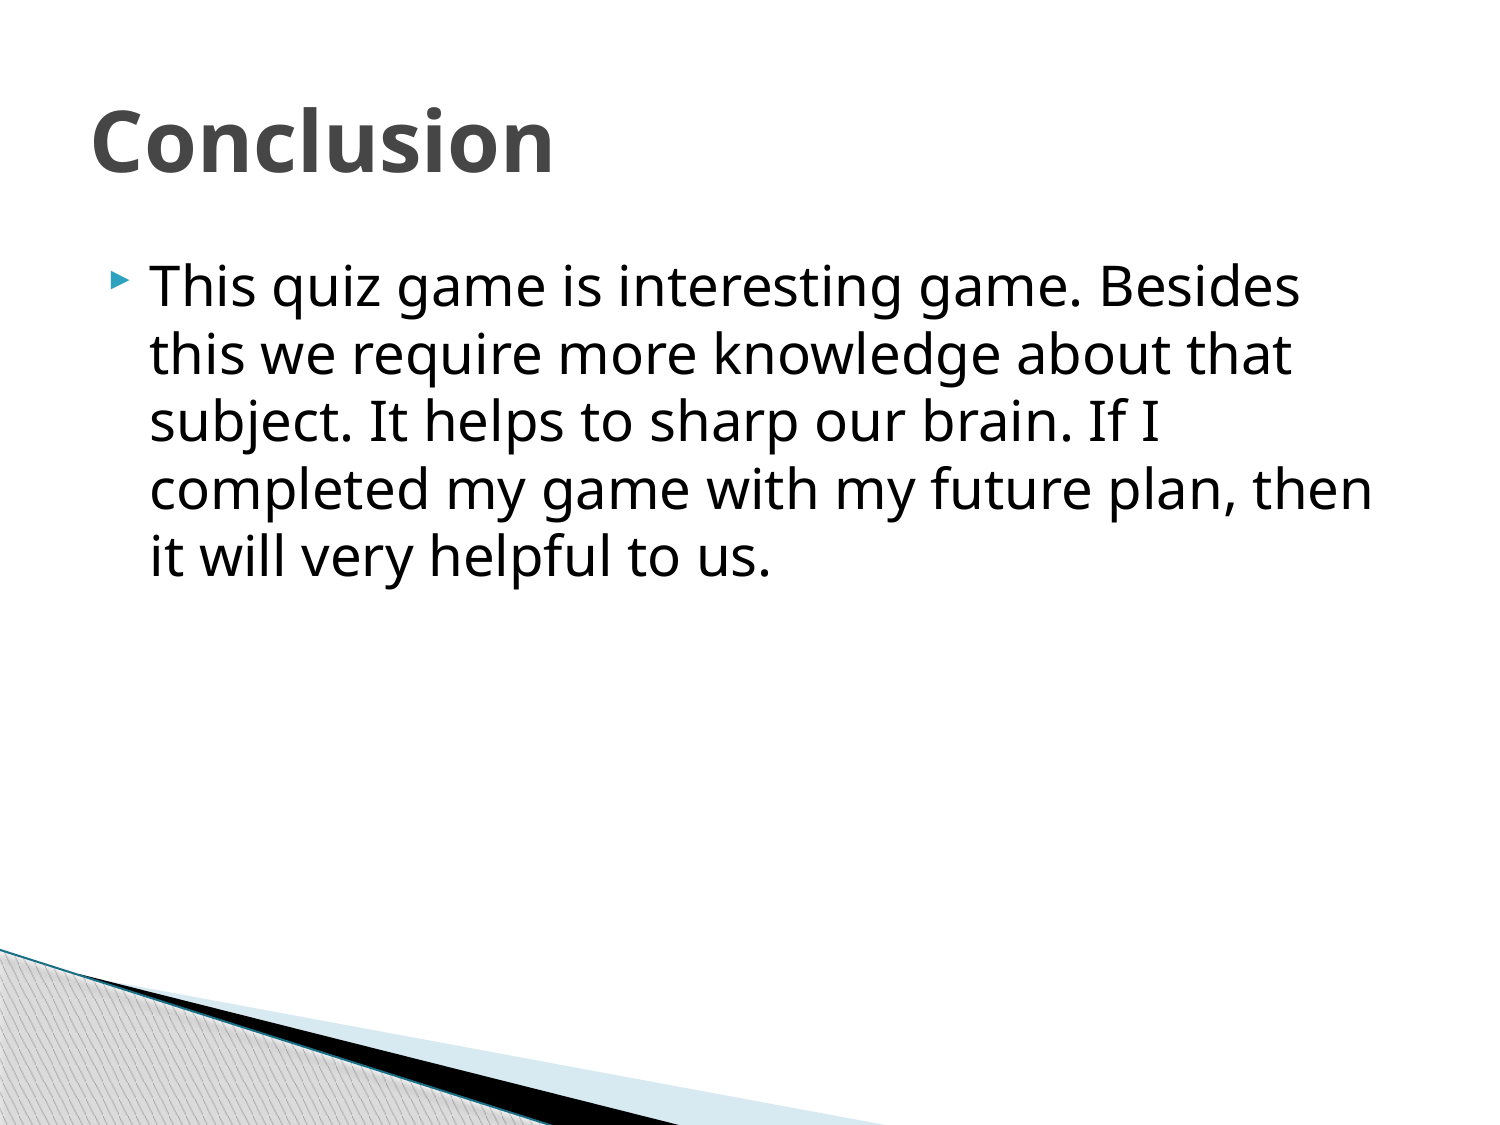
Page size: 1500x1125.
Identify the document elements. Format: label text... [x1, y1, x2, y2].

list This quiz game is interesting game. Besides this we require more knowledge about that subject. It helps to sharp our brain. If I completed my game with my future plan, then it will very helpful to us. [75, 243, 1425, 986]
title Conclusion [75, 45, 1425, 233]
